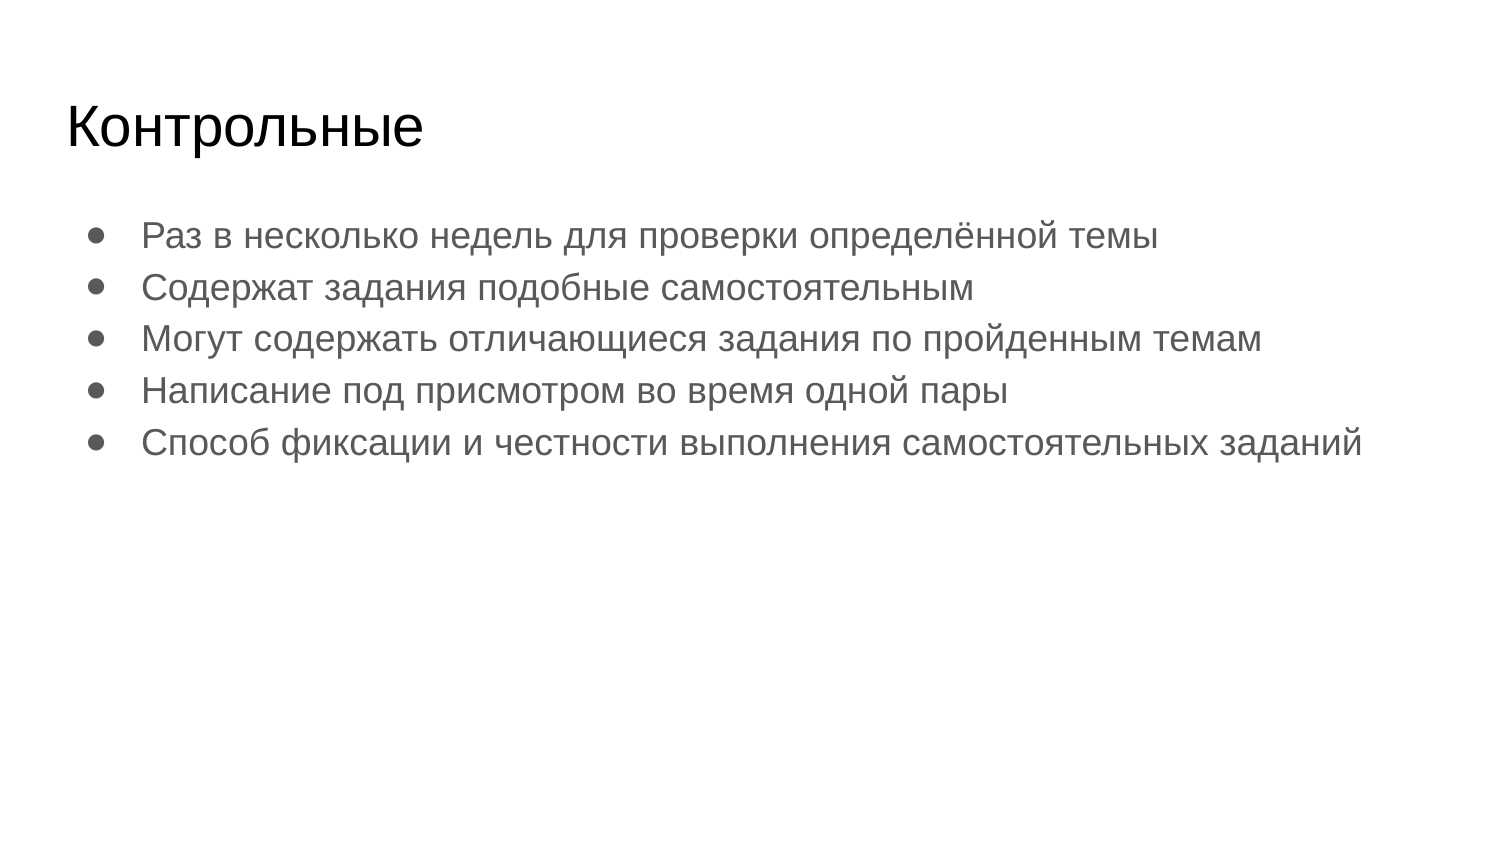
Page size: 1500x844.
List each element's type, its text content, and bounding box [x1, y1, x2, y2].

title Контрольные [51, 72, 1449, 167]
list Раз в несколько недель для проверки определённой темы Содержат задания подобные самостоятельным Могут содержать отличающиеся задания по пройденным темам Написание под присмотром во время одной пары Способ фиксации и честности выполнения самостоятельных заданий [51, 189, 1449, 750]
